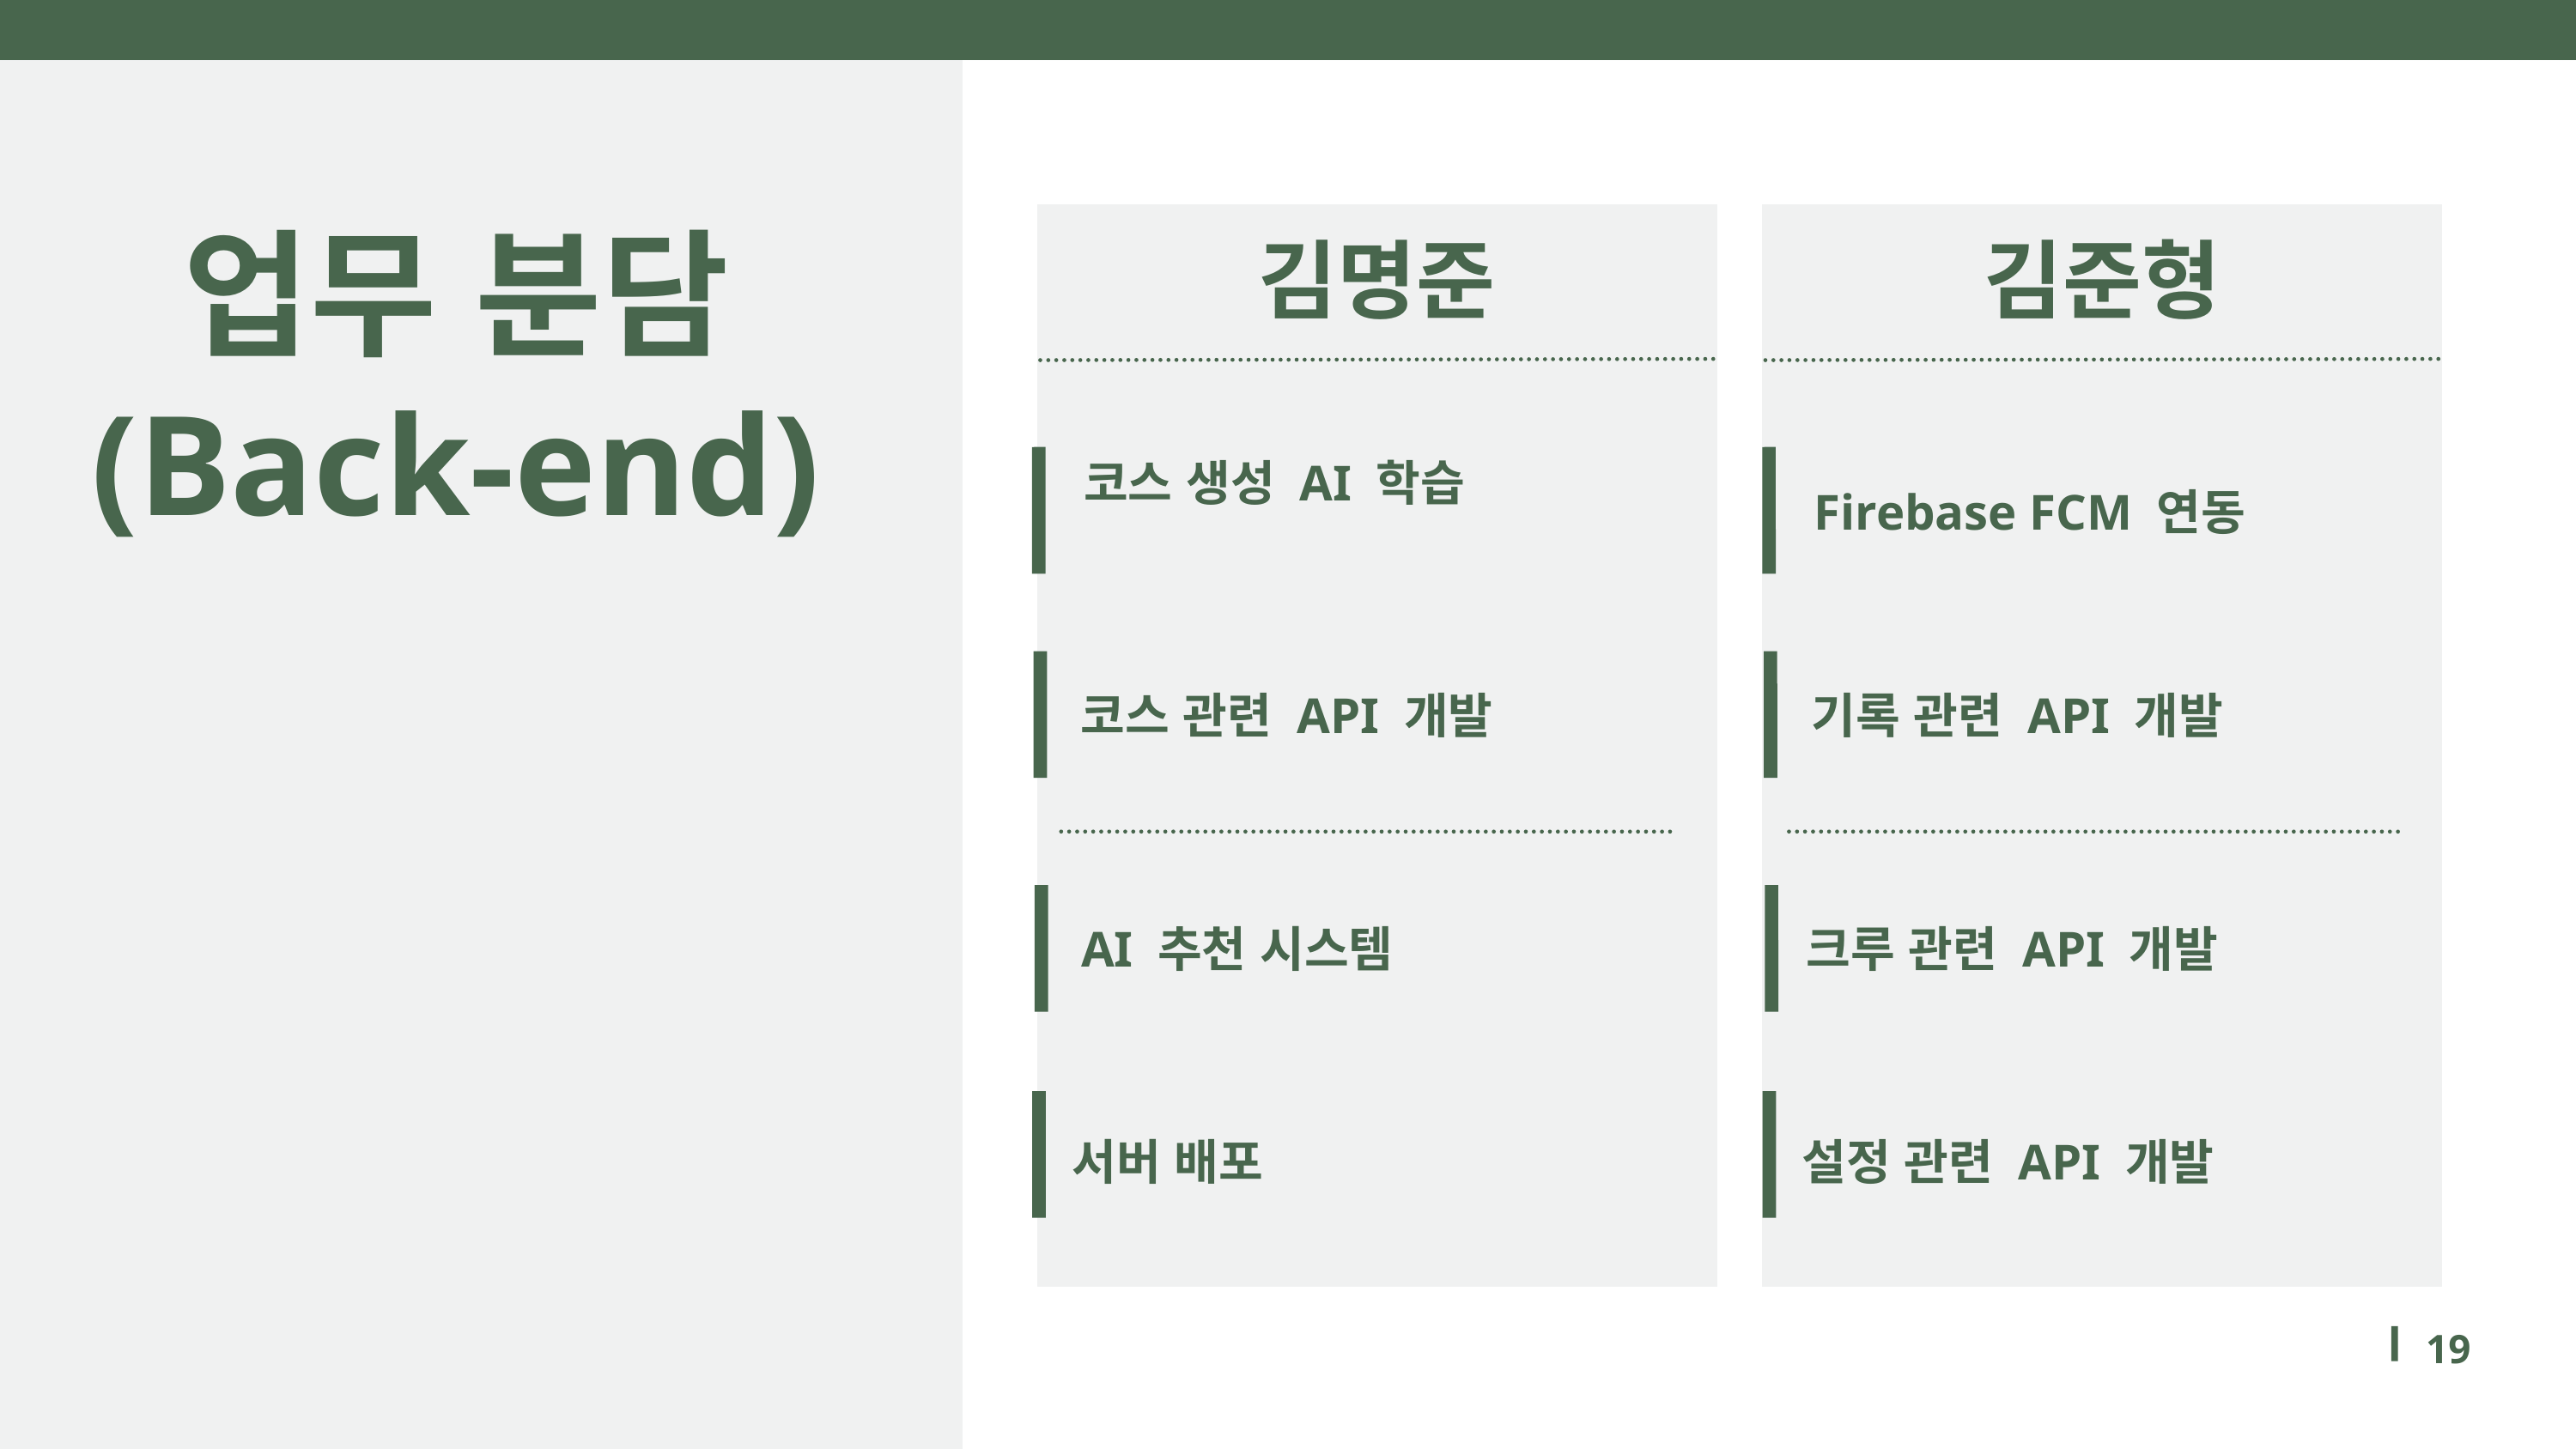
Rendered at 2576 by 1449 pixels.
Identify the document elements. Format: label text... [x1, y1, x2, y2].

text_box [0, 0, 2576, 61]
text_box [1036, 203, 1717, 1288]
text_box 19 [2409, 1316, 2471, 1372]
text_box 업무 분담 (Back-end) [74, 203, 839, 543]
text_box [0, 70, 963, 1449]
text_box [1761, 203, 2443, 1288]
